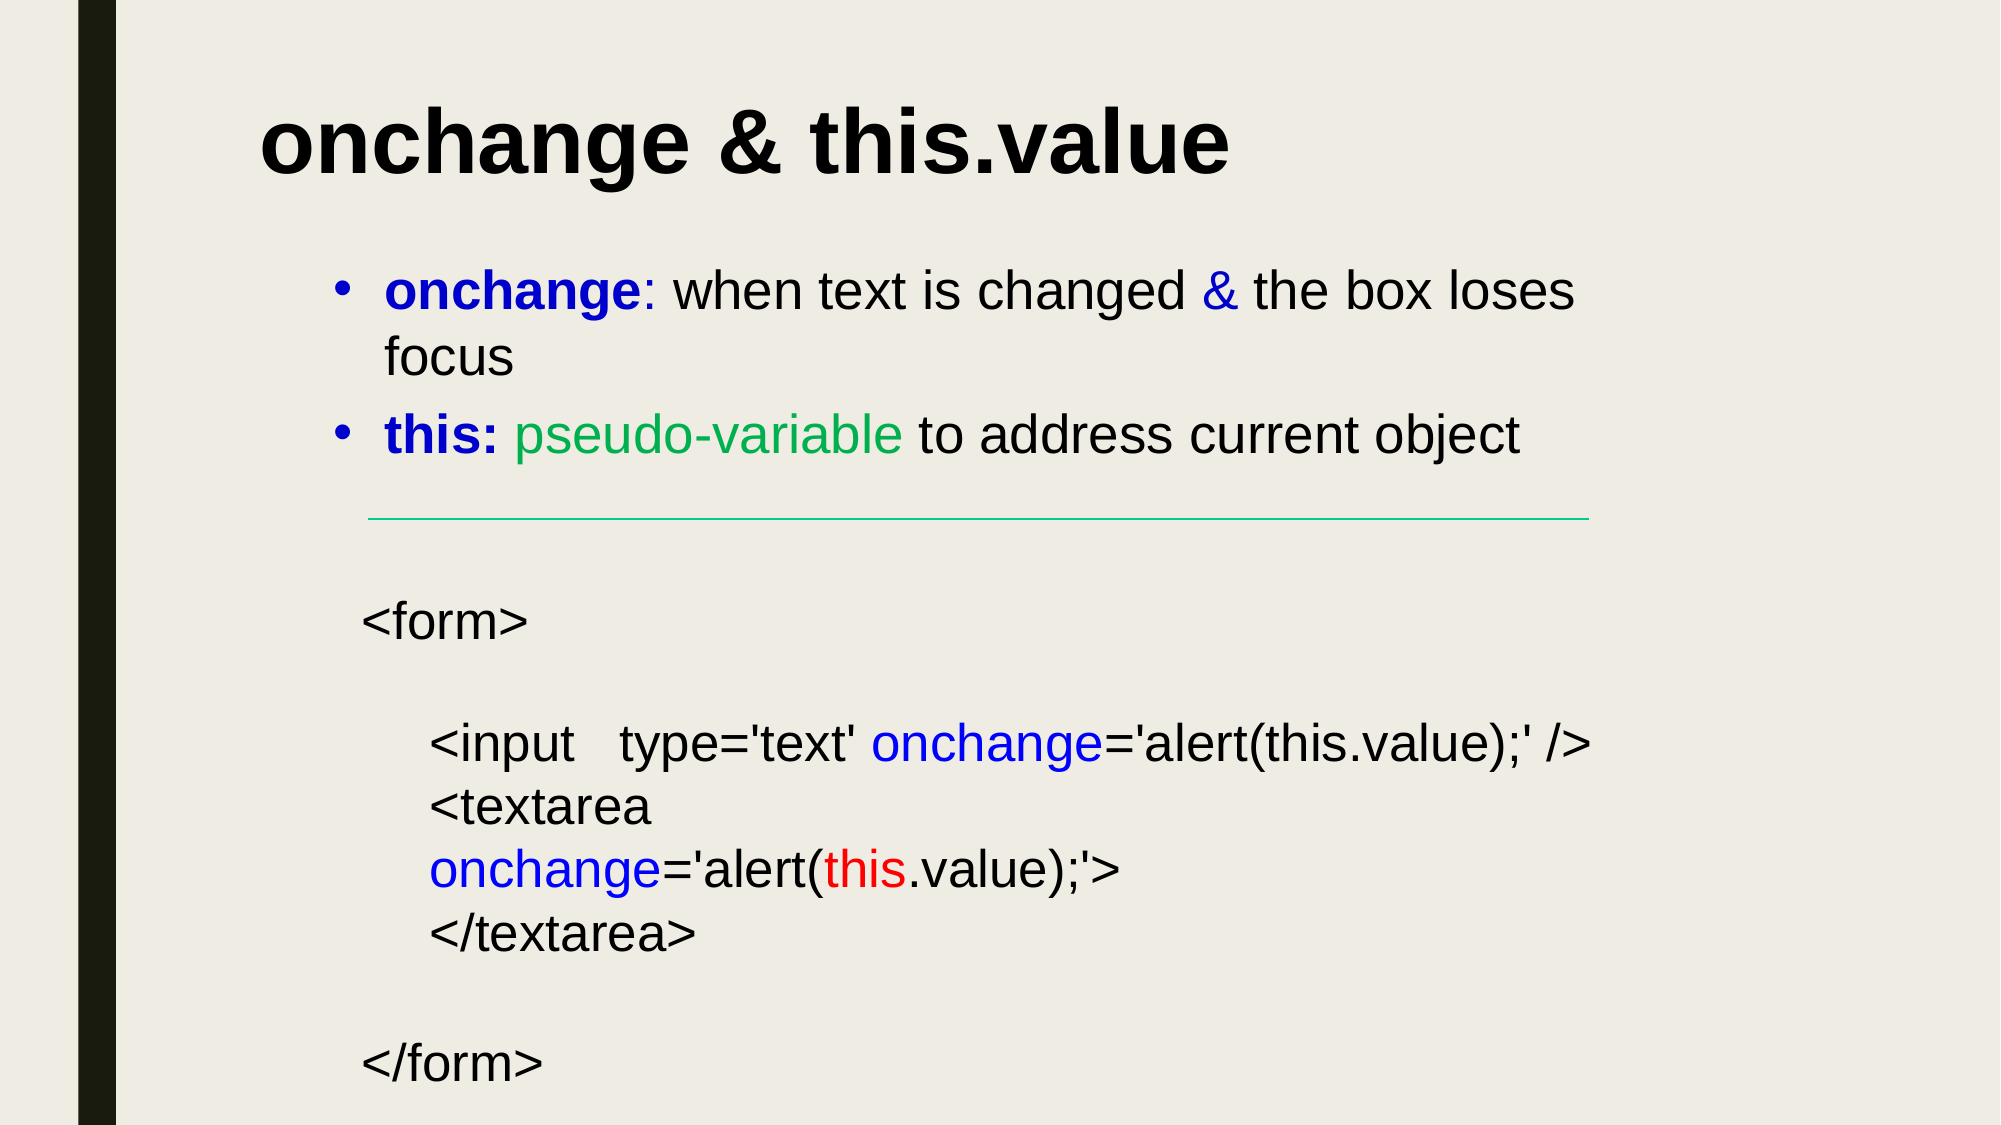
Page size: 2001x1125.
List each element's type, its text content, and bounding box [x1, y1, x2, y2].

text_box <input [427, 708, 578, 771]
text_box type='text' onchange='alert(this.value);' /> [617, 708, 1595, 772]
text_box <textarea onchange='alert(this.value);'> </textarea> </form> [359, 771, 1391, 1092]
text_box onchange: when text is changed & the box loses focus this: pseudo-variable to address current object <form> [331, 254, 1580, 650]
title onchange & this.value [257, 73, 1743, 270]
